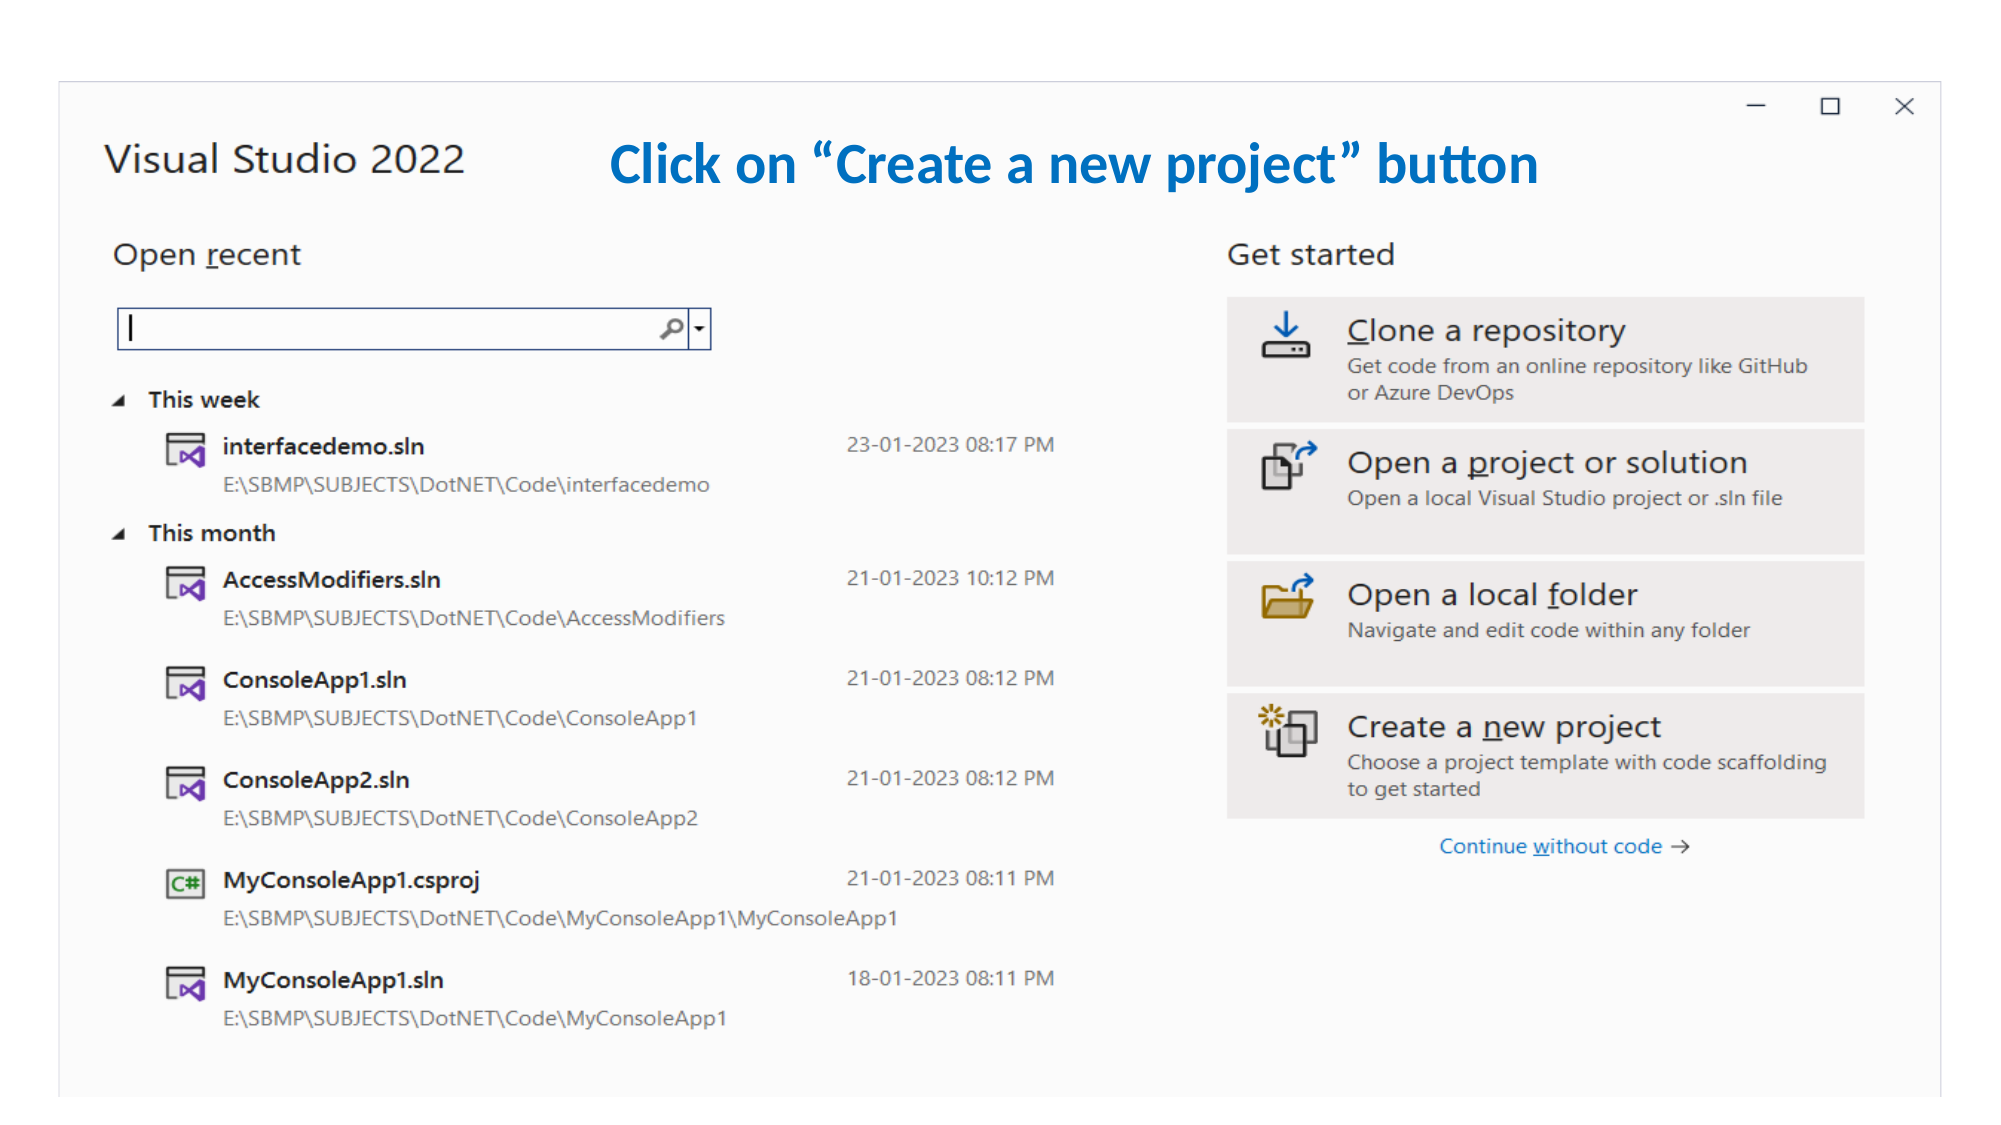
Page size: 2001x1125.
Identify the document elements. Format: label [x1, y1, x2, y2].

picture [58, 81, 1942, 1097]
